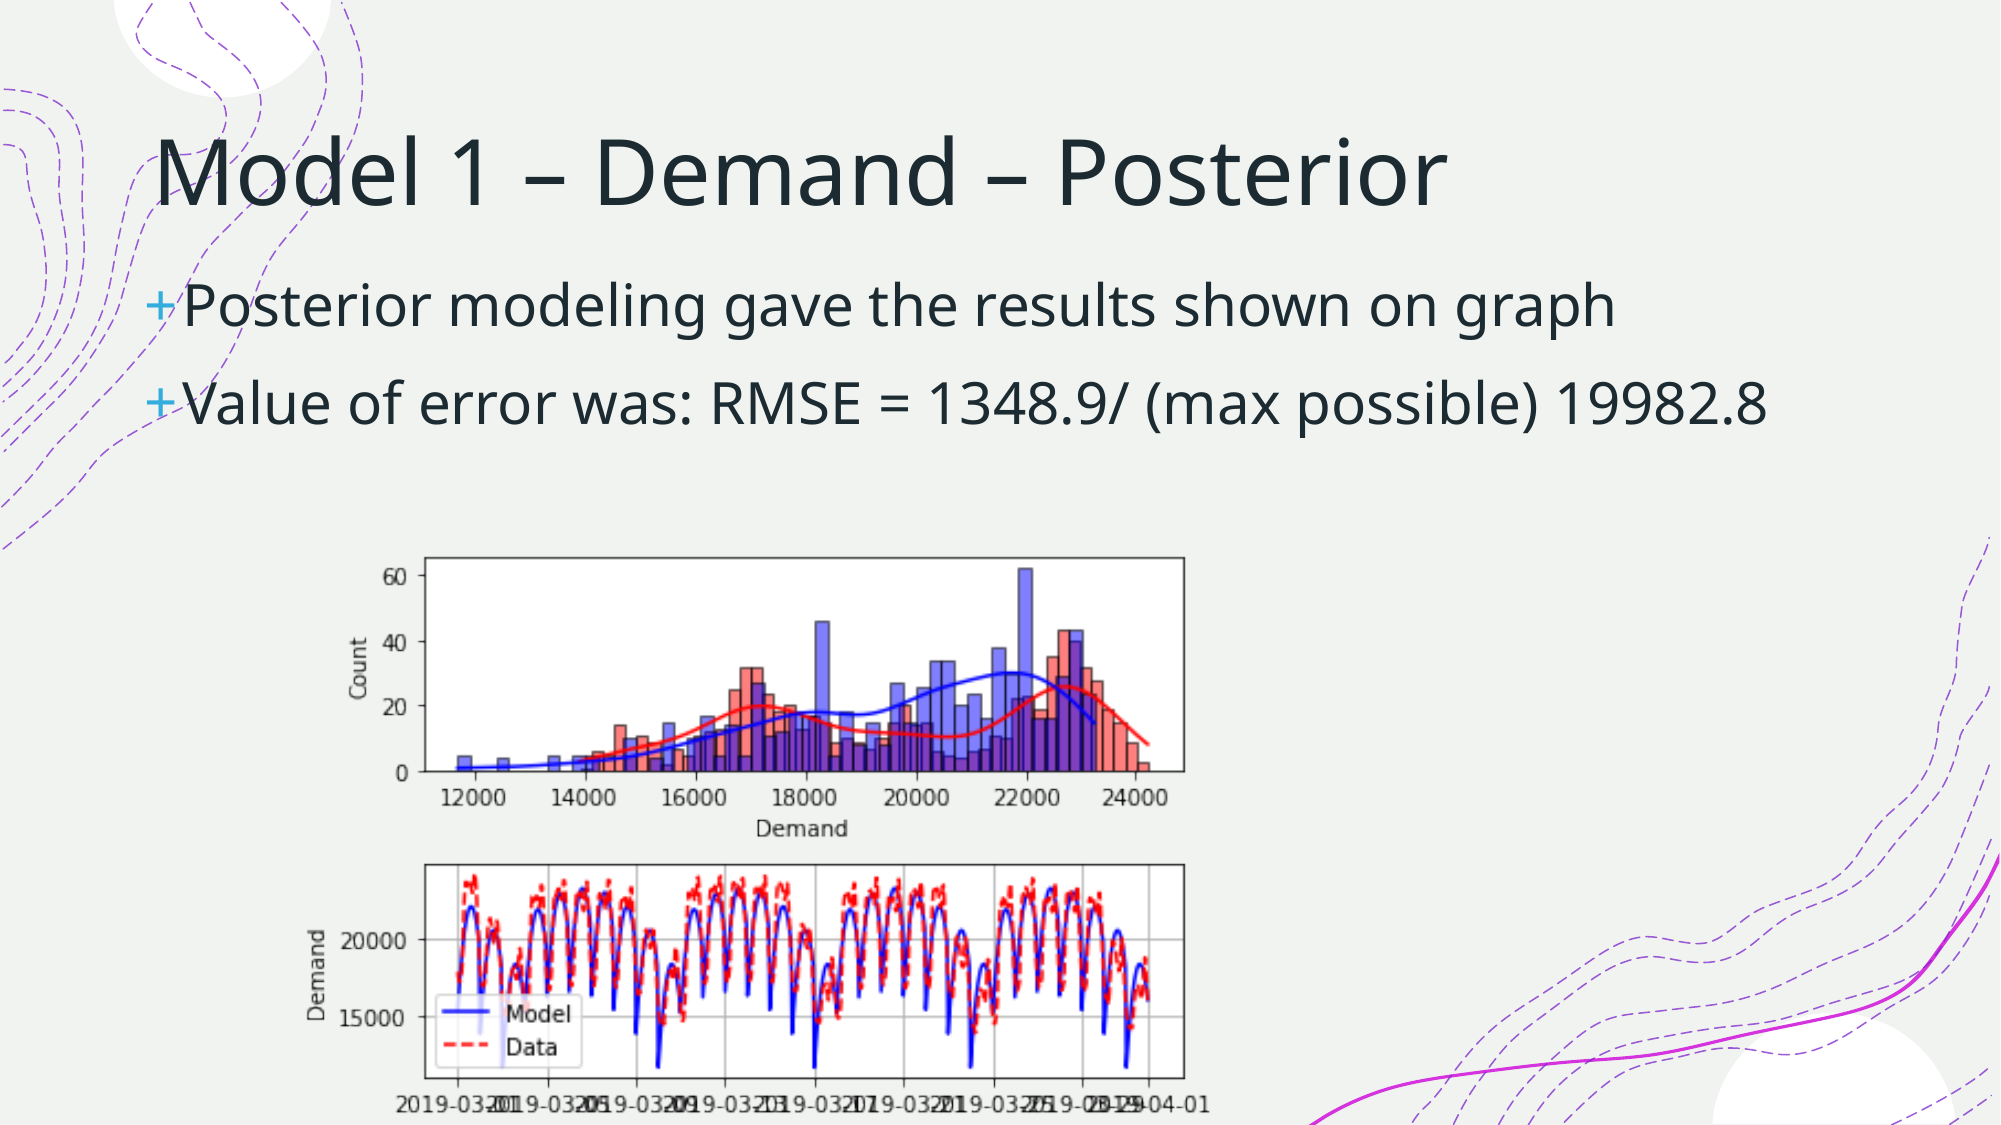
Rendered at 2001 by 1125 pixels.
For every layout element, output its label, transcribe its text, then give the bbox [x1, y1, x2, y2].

list Posterior modeling gave the results shown on graph Value of error was: RMSE = 1348.9/ (max possible) 19982.8 [129, 254, 1855, 968]
title Model 1 – Demand – Posterior [137, 59, 1863, 278]
picture [292, 544, 1228, 1125]
